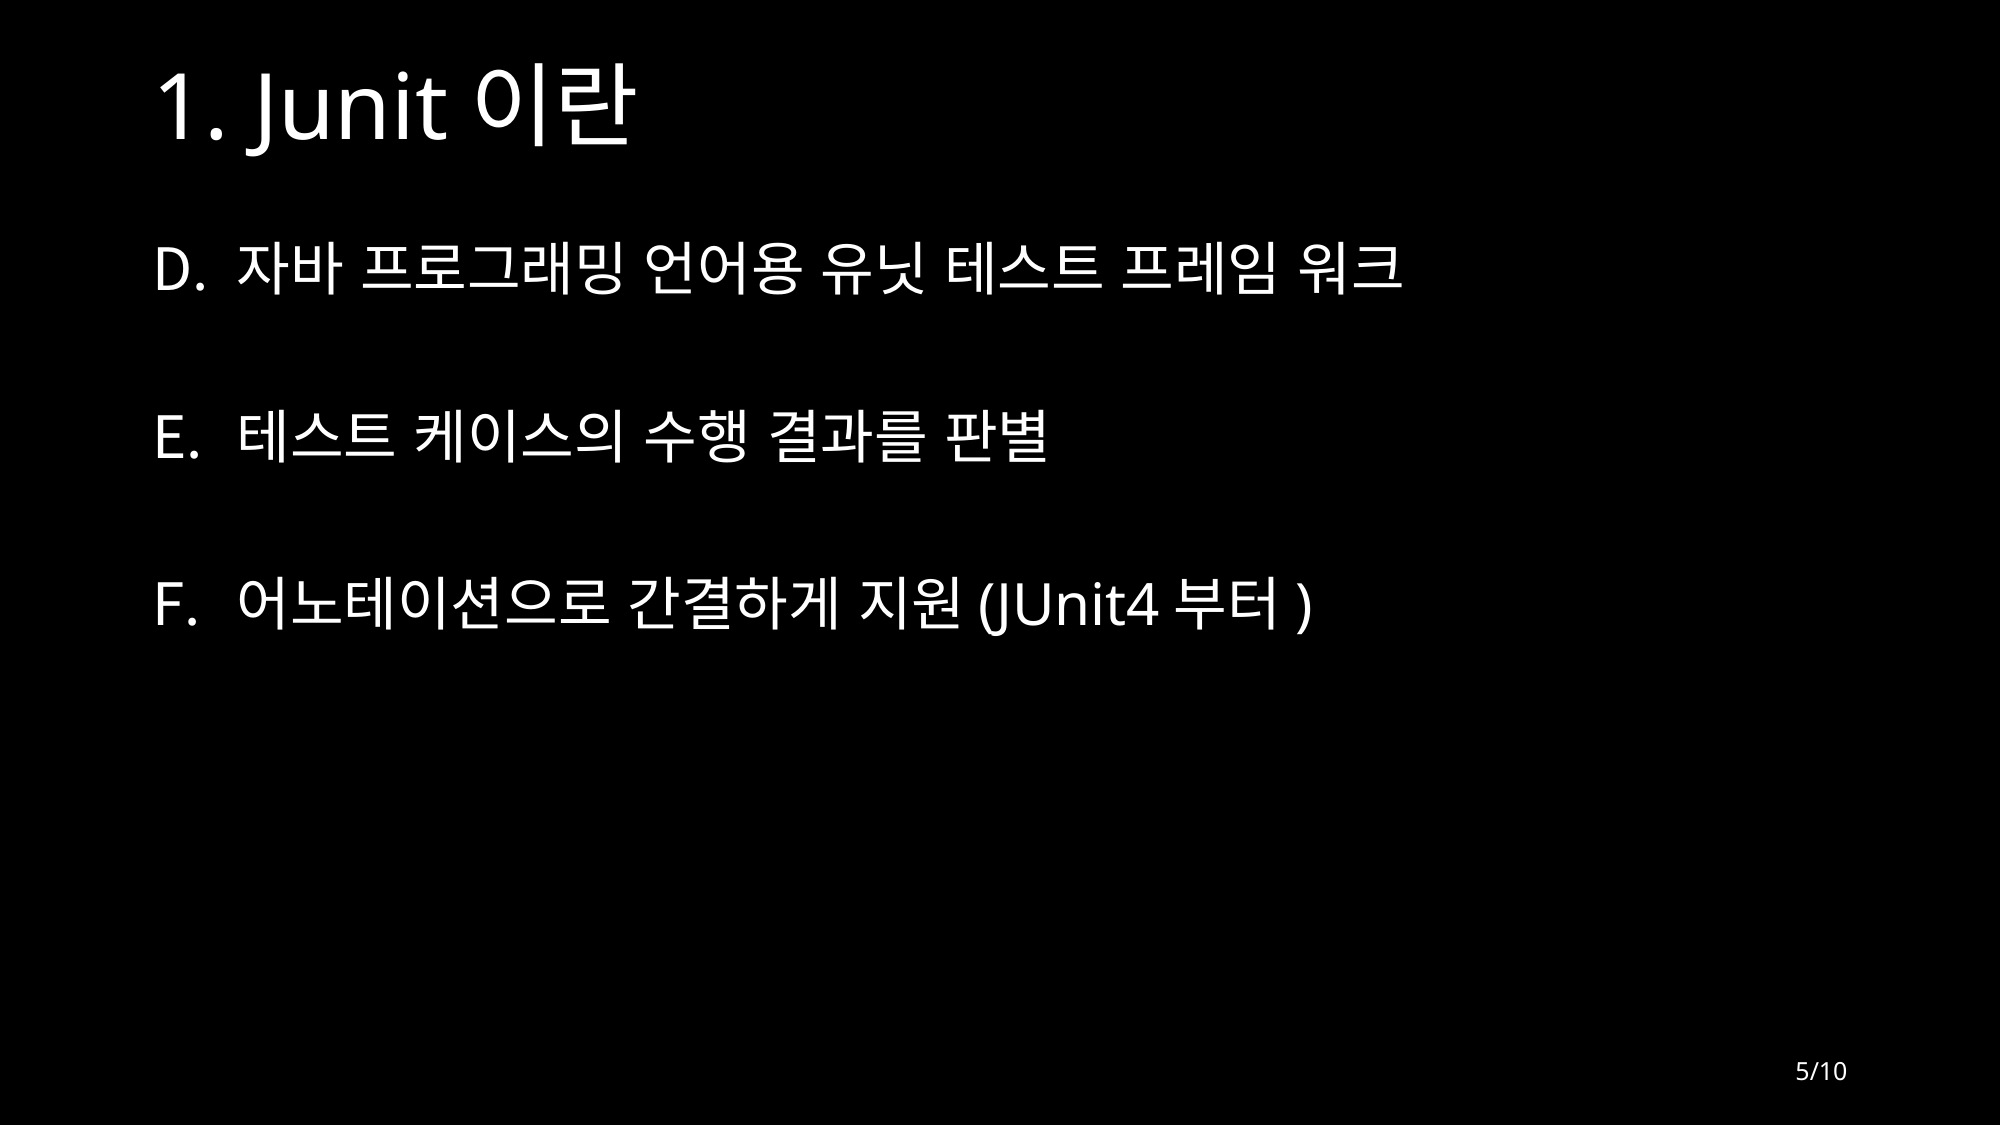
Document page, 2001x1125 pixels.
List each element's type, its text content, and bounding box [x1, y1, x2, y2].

list 자바 프로그래밍 언어용 유닛 테스트 프레임 워크 테스트 케이스의 수행 결과를 판별 어노테이션으로 간결하게 지원(JUnit4부터) [137, 232, 1863, 1029]
title 1. Junit이란 [137, 0, 1863, 219]
slide_number 4/10 [1412, 1042, 1863, 1103]
